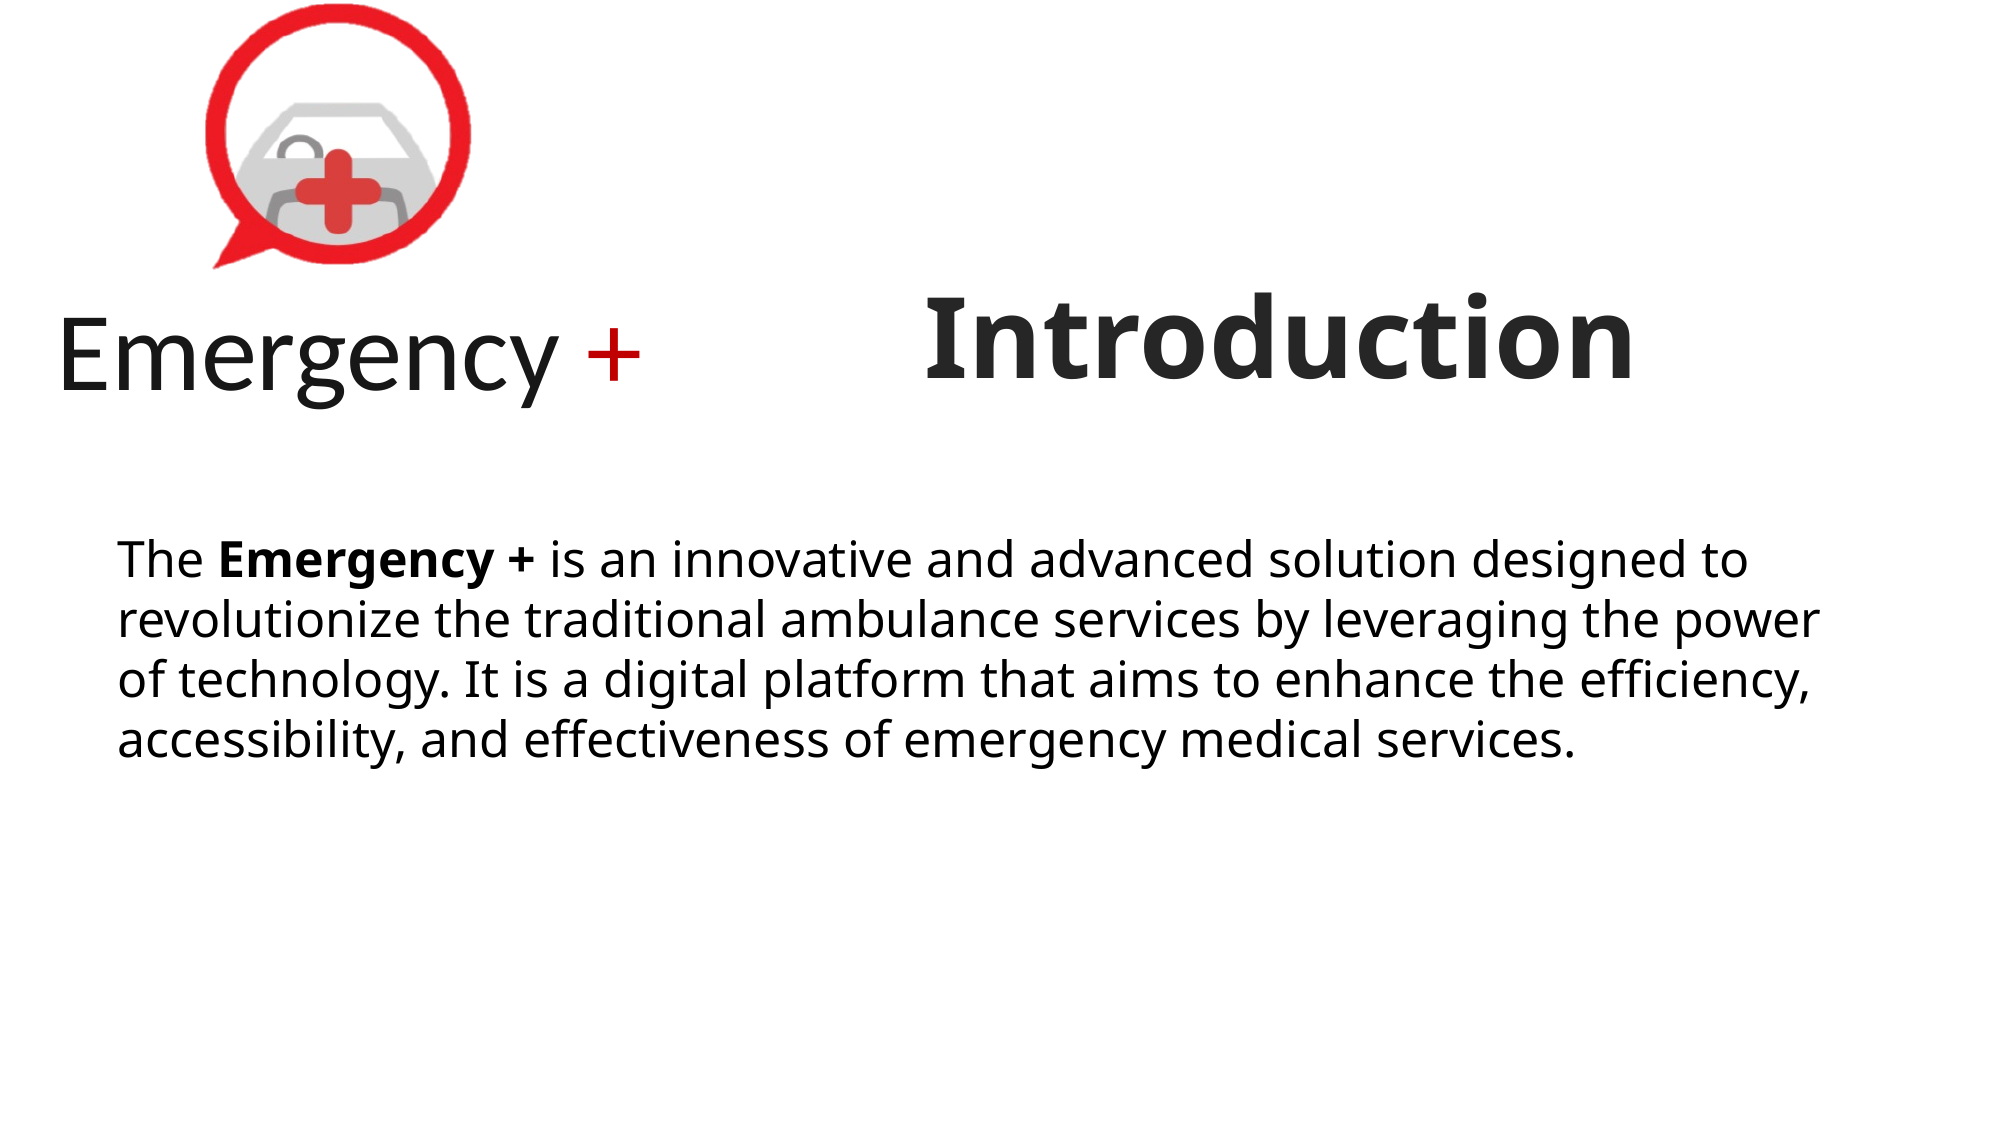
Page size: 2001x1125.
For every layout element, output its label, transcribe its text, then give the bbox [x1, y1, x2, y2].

text_box The Emergency + is an innovative and advanced solution designed to revolutionize the traditional ambulance services by leveraging the power of technology. It is a digital platform that aims to enhance the efficiency, accessibility, and effectiveness of emergency medical services. [103, 519, 1897, 775]
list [0, 0, 723, 477]
title Introduction [909, 233, 2000, 452]
